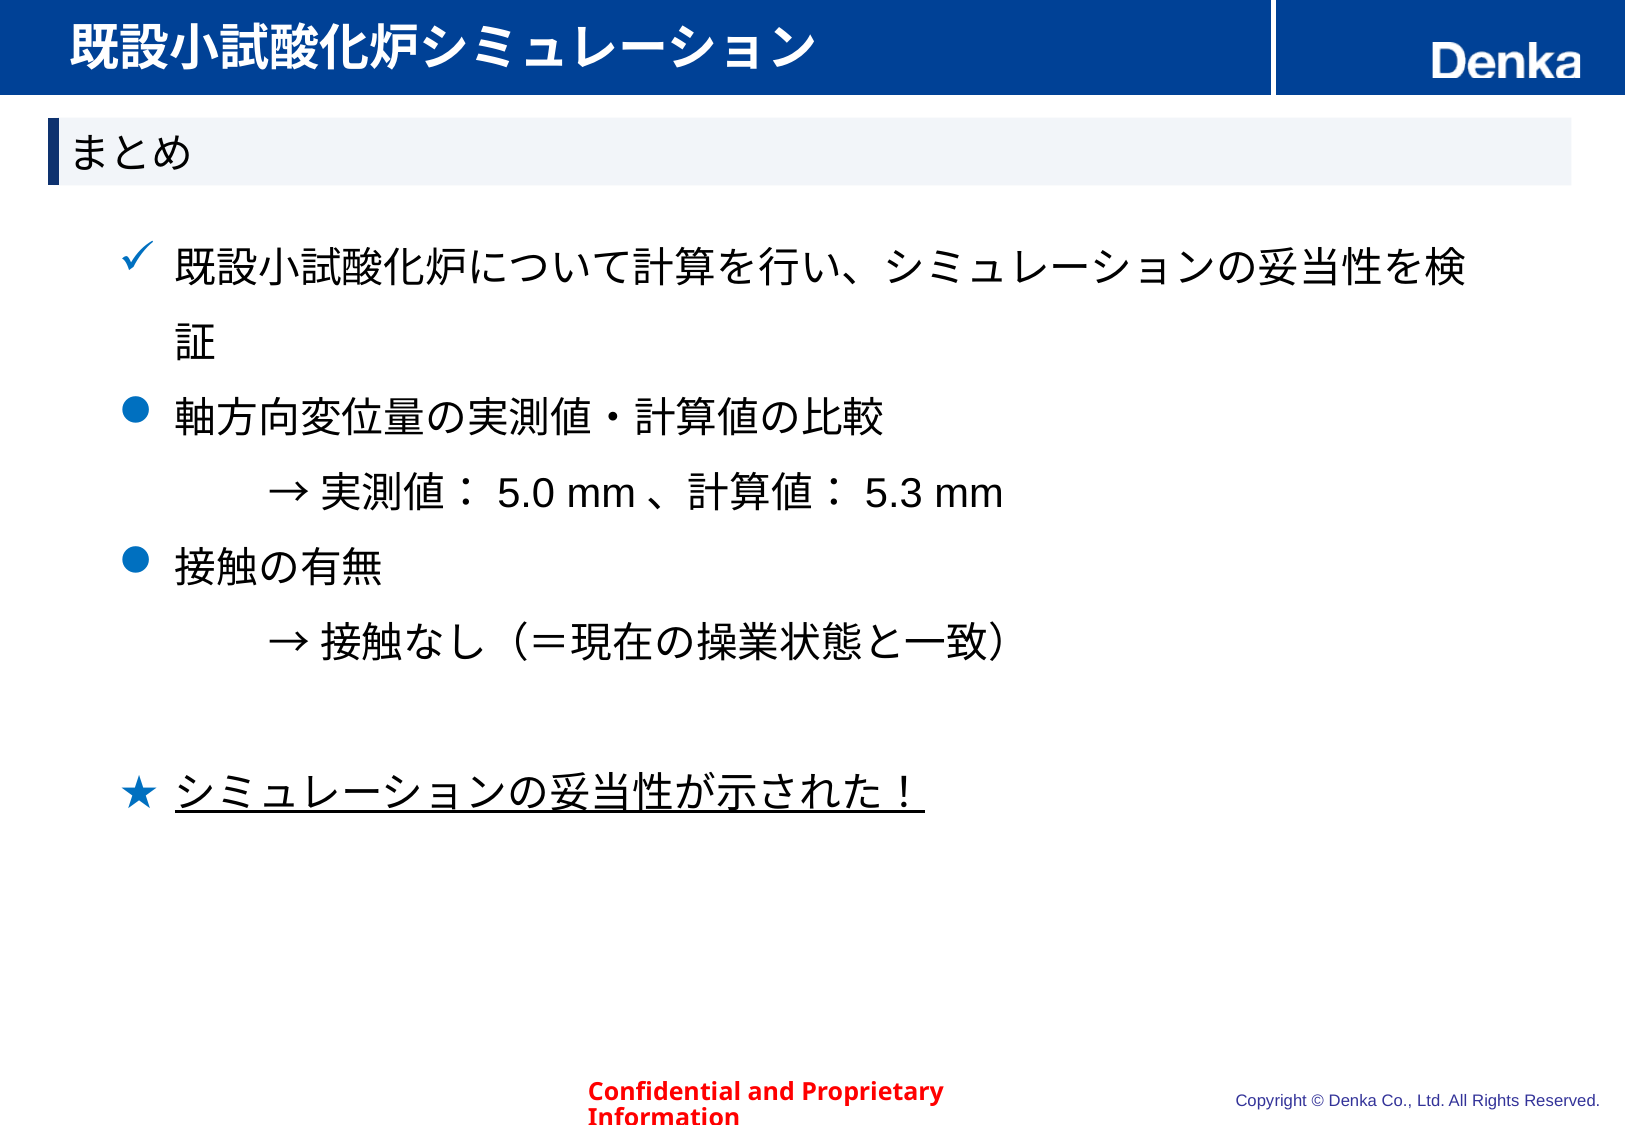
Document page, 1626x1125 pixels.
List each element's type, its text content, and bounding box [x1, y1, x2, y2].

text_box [53, 117, 1572, 186]
text_box 既設小試酸化炉について計算を行い、シミュレーションの妥当性を検証 軸方向変位量の実測値・計算値の比較 →実測値：5.0 mm、計算値：5.3 mm 接触の有無 →接触なし（＝現在の操業状態と一致） シミュレーションの妥当性が示された！ [103, 208, 1522, 823]
title 既設小試酸化炉シミュレーション [54, 0, 1246, 95]
